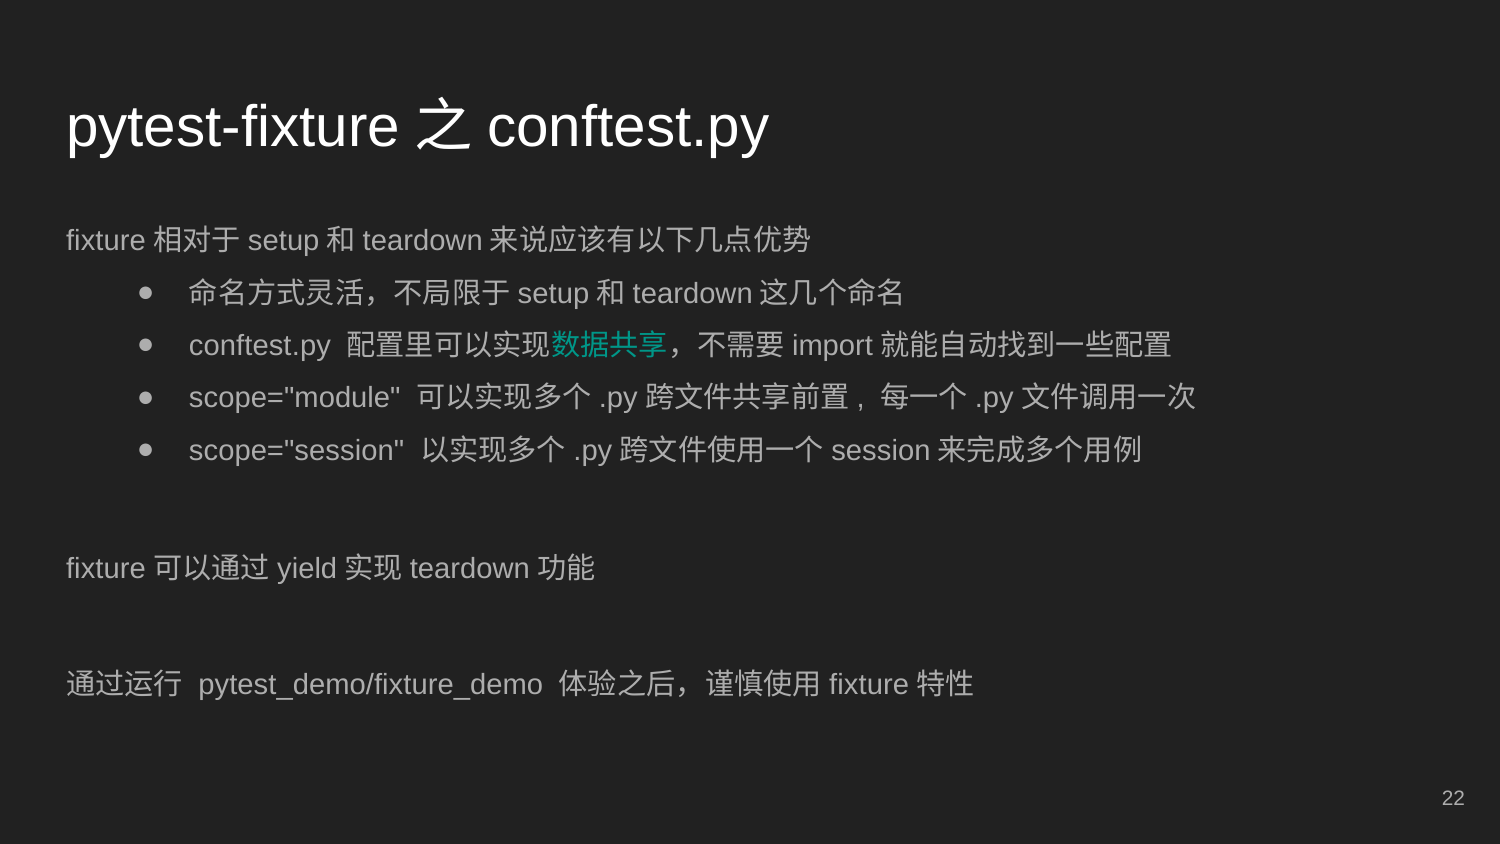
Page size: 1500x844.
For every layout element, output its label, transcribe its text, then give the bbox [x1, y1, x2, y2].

list 通过运行 pytest_demo/fixture_demo 体验之后，谨慎使用fixture特性 [51, 633, 1436, 698]
slide_number ‹#› [1389, 764, 1480, 830]
list fixture可以通过yield实现teardown功能 [51, 516, 1449, 582]
title pytest-fixture之conftest.py [51, 72, 1449, 167]
list fixture相对于setup和teardown来说应该有以下几点优势 命名方式灵活，不局限于setup和teardown这几个命名 conftest.py 配置里可以实现数据共享，不需要import就能自动找到一些配置 scope="module" 可以实现多个.py跨文件共享前置, 每一个.py文件调用一次 scope="session" 以实现多个.py跨文件使用一个session来完成多个用例 [51, 189, 1449, 482]
